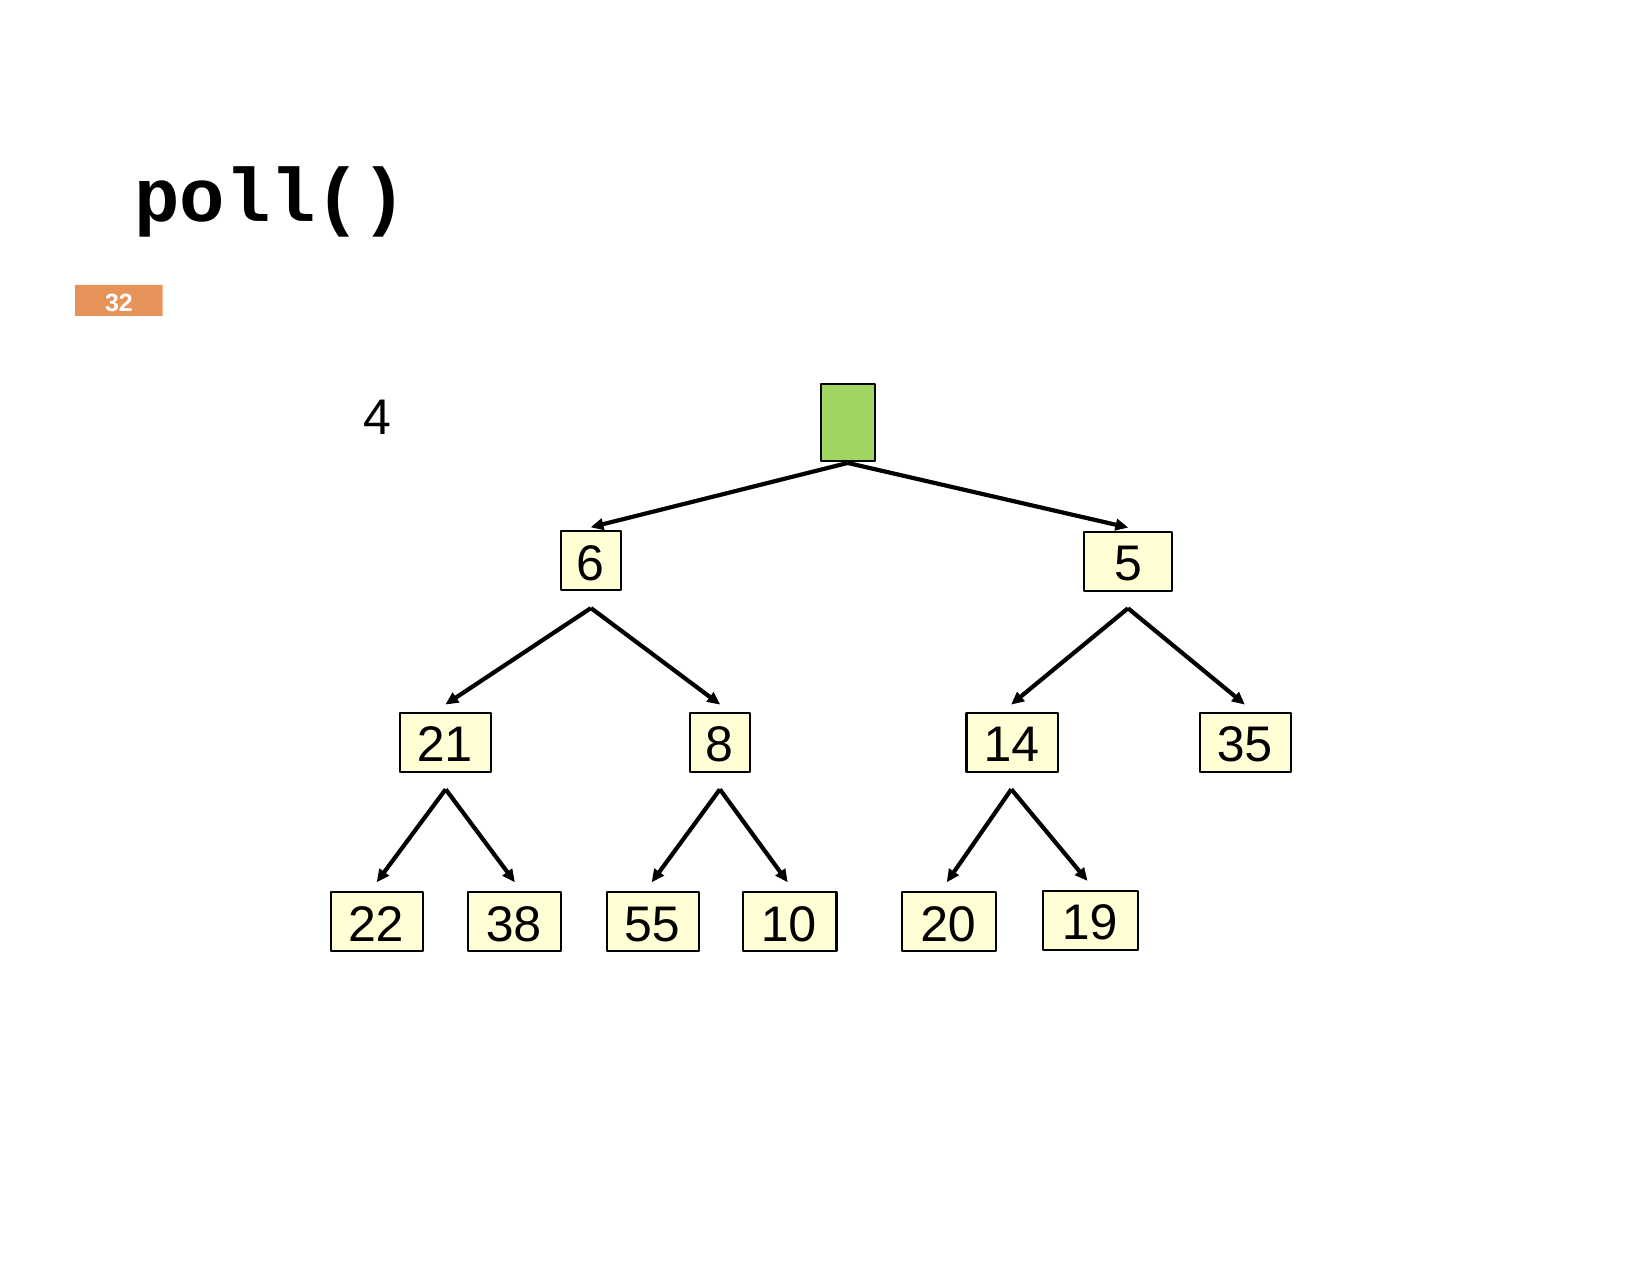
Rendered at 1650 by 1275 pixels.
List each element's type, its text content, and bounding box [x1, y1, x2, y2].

text_box 38 [468, 892, 561, 952]
text_box [1231, 691, 1245, 705]
text_box [502, 868, 515, 883]
text_box 8 [690, 712, 750, 772]
text_box 32 [75, 284, 163, 316]
title poll() [113, 84, 1537, 298]
text_box 21 [399, 712, 492, 772]
text_box [820, 384, 875, 461]
text_box 35 [1199, 712, 1292, 772]
text_box [376, 868, 390, 883]
text_box 20 [902, 892, 996, 952]
text_box [651, 868, 665, 882]
text_box [706, 691, 720, 705]
text_box [445, 692, 460, 705]
text_box 5 [1084, 531, 1172, 591]
text_box 6 [561, 531, 621, 591]
text_box [1114, 518, 1128, 531]
text_box [946, 868, 960, 882]
text_box [1074, 867, 1088, 881]
text_box 22 [331, 892, 423, 952]
text_box 55 [607, 892, 699, 952]
text_box 10 [742, 892, 837, 952]
text_box 14 [966, 712, 1059, 772]
text_box [775, 868, 788, 882]
text_box [591, 518, 605, 531]
text_box [1011, 691, 1025, 705]
text_box 19 [1042, 891, 1139, 951]
text_box 4 [361, 384, 394, 445]
